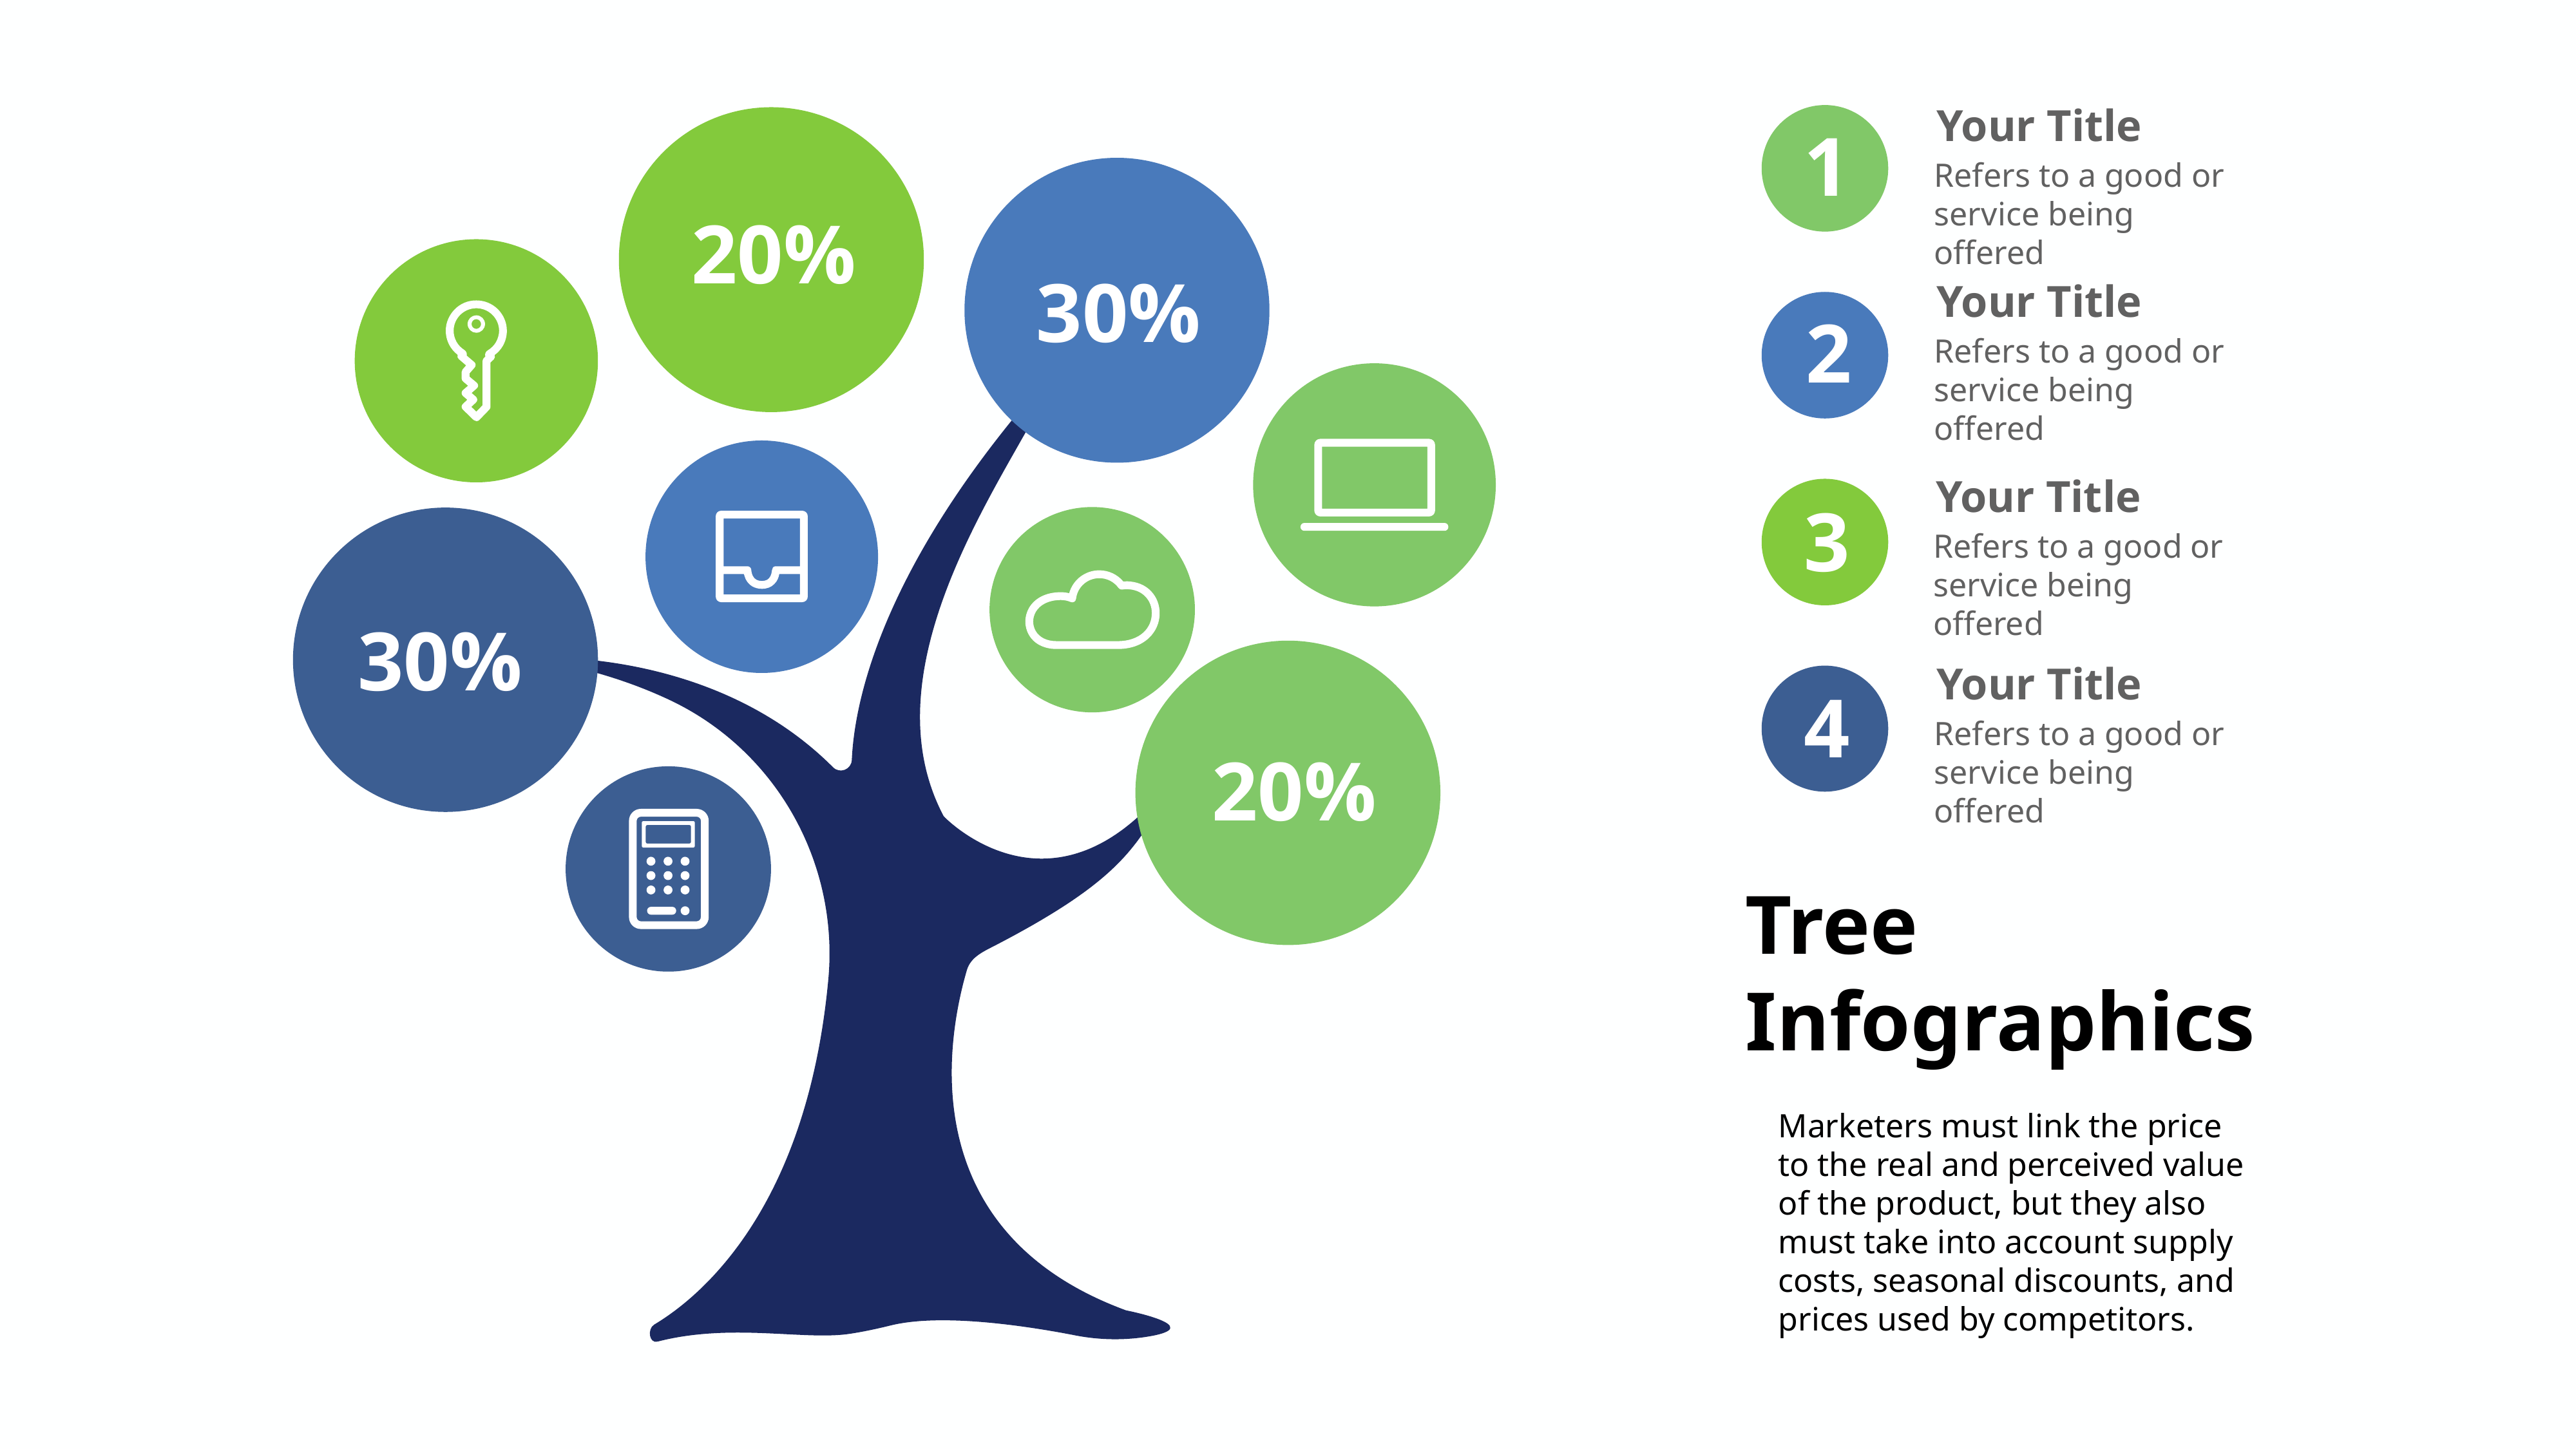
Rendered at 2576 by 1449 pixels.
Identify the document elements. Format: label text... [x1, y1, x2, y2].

text_box [680, 886, 690, 895]
text_box [1253, 363, 1496, 607]
text_box Refers to a good or service being offered [1923, 520, 2242, 647]
text_box [1761, 674, 1889, 792]
text_box [716, 511, 808, 603]
text_box [618, 107, 924, 412]
text_box [647, 907, 676, 915]
text_box [292, 507, 598, 812]
text_box Refers to a good or service being offered [1924, 708, 2242, 834]
text_box [1761, 299, 1889, 419]
text_box [646, 886, 656, 895]
text_box [566, 766, 771, 972]
text_box 4 [1794, 672, 1860, 779]
text_box [467, 315, 485, 333]
text_box [1761, 486, 1889, 605]
text_box 1 [1794, 111, 1860, 217]
text_box Your Title [1927, 93, 2152, 150]
text_box [646, 857, 656, 866]
text_box [1300, 523, 1449, 531]
text_box [645, 440, 879, 673]
text_box Refers to a good or service being offered [1924, 326, 2242, 451]
text_box [680, 906, 690, 916]
text_box 30% [348, 605, 532, 712]
text_box [354, 239, 598, 482]
text_box [1796, 665, 1854, 672]
text_box [446, 300, 507, 421]
text_box [964, 158, 1270, 463]
text_box [1800, 292, 1850, 297]
text_box [629, 808, 709, 929]
text_box 30% [1027, 257, 1211, 363]
text_box [1135, 640, 1441, 945]
text_box [1314, 439, 1435, 516]
text_box [680, 871, 690, 880]
text_box [598, 421, 1170, 1342]
text_box [1761, 113, 1889, 232]
text_box [1795, 478, 1855, 486]
text_box Refers to a good or service being offered [1924, 150, 2242, 276]
text_box [1025, 570, 1160, 649]
text_box [663, 871, 673, 880]
text_box 2 [1796, 297, 1862, 404]
text_box 20% [1202, 735, 1386, 842]
text_box [642, 821, 695, 848]
text_box [1798, 105, 1851, 111]
text_box Marketers must link the price to the real and perceived value of the product, but they also must take into account supply costs, seasonal discounts, and prices used by competitors. [1769, 1101, 2264, 1343]
text_box [646, 871, 656, 880]
text_box Your Title [1926, 464, 2151, 520]
text_box 20% [682, 198, 866, 305]
text_box Your Title [1927, 652, 2152, 708]
text_box [663, 886, 673, 895]
text_box [680, 857, 690, 866]
text_box 3 [1794, 486, 1860, 593]
text_box Tree Infographics [1735, 868, 2266, 1072]
text_box Your Title [1927, 269, 2152, 326]
text_box [663, 857, 673, 866]
text_box [989, 507, 1195, 713]
